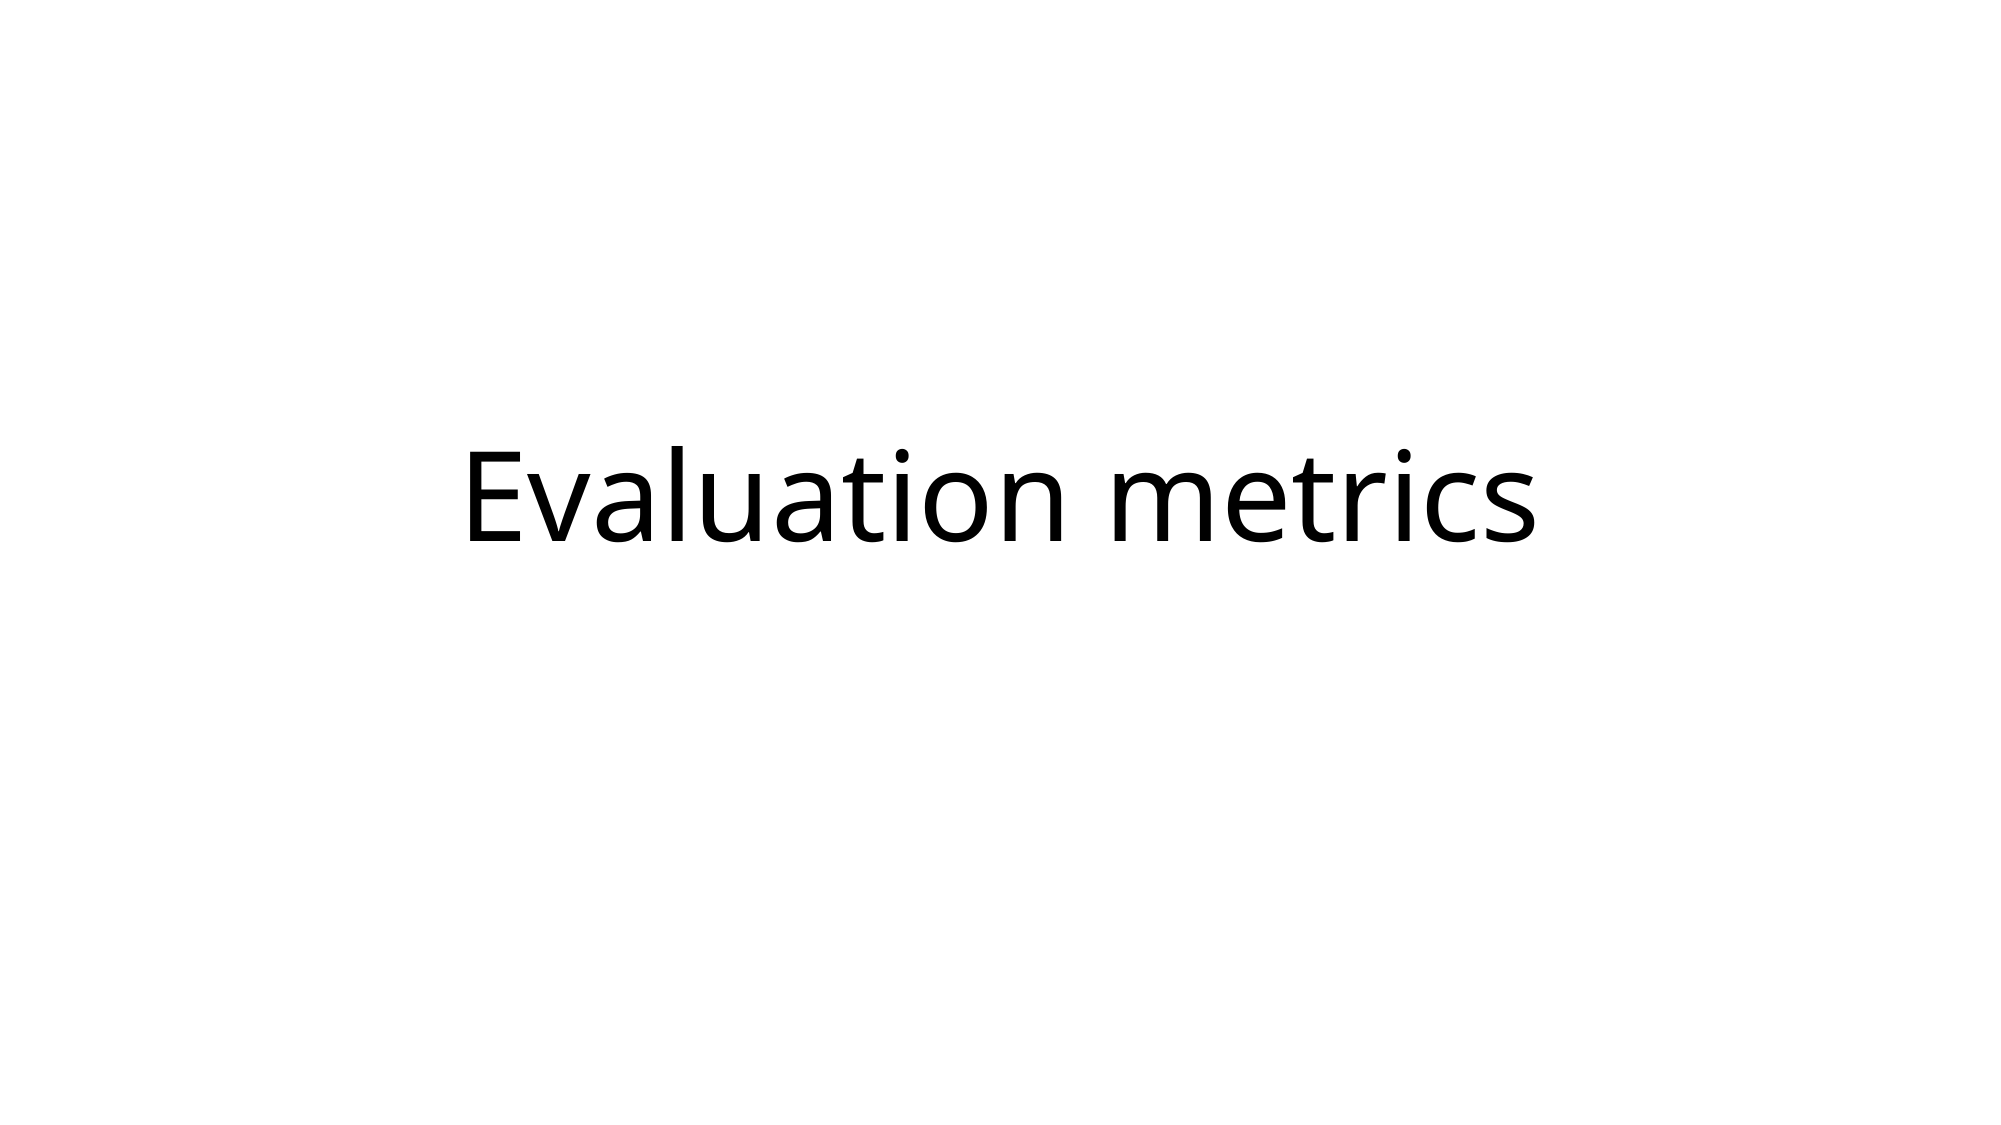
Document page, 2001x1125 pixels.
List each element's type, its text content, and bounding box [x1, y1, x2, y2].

title Evaluation metrics [249, 184, 1750, 576]
